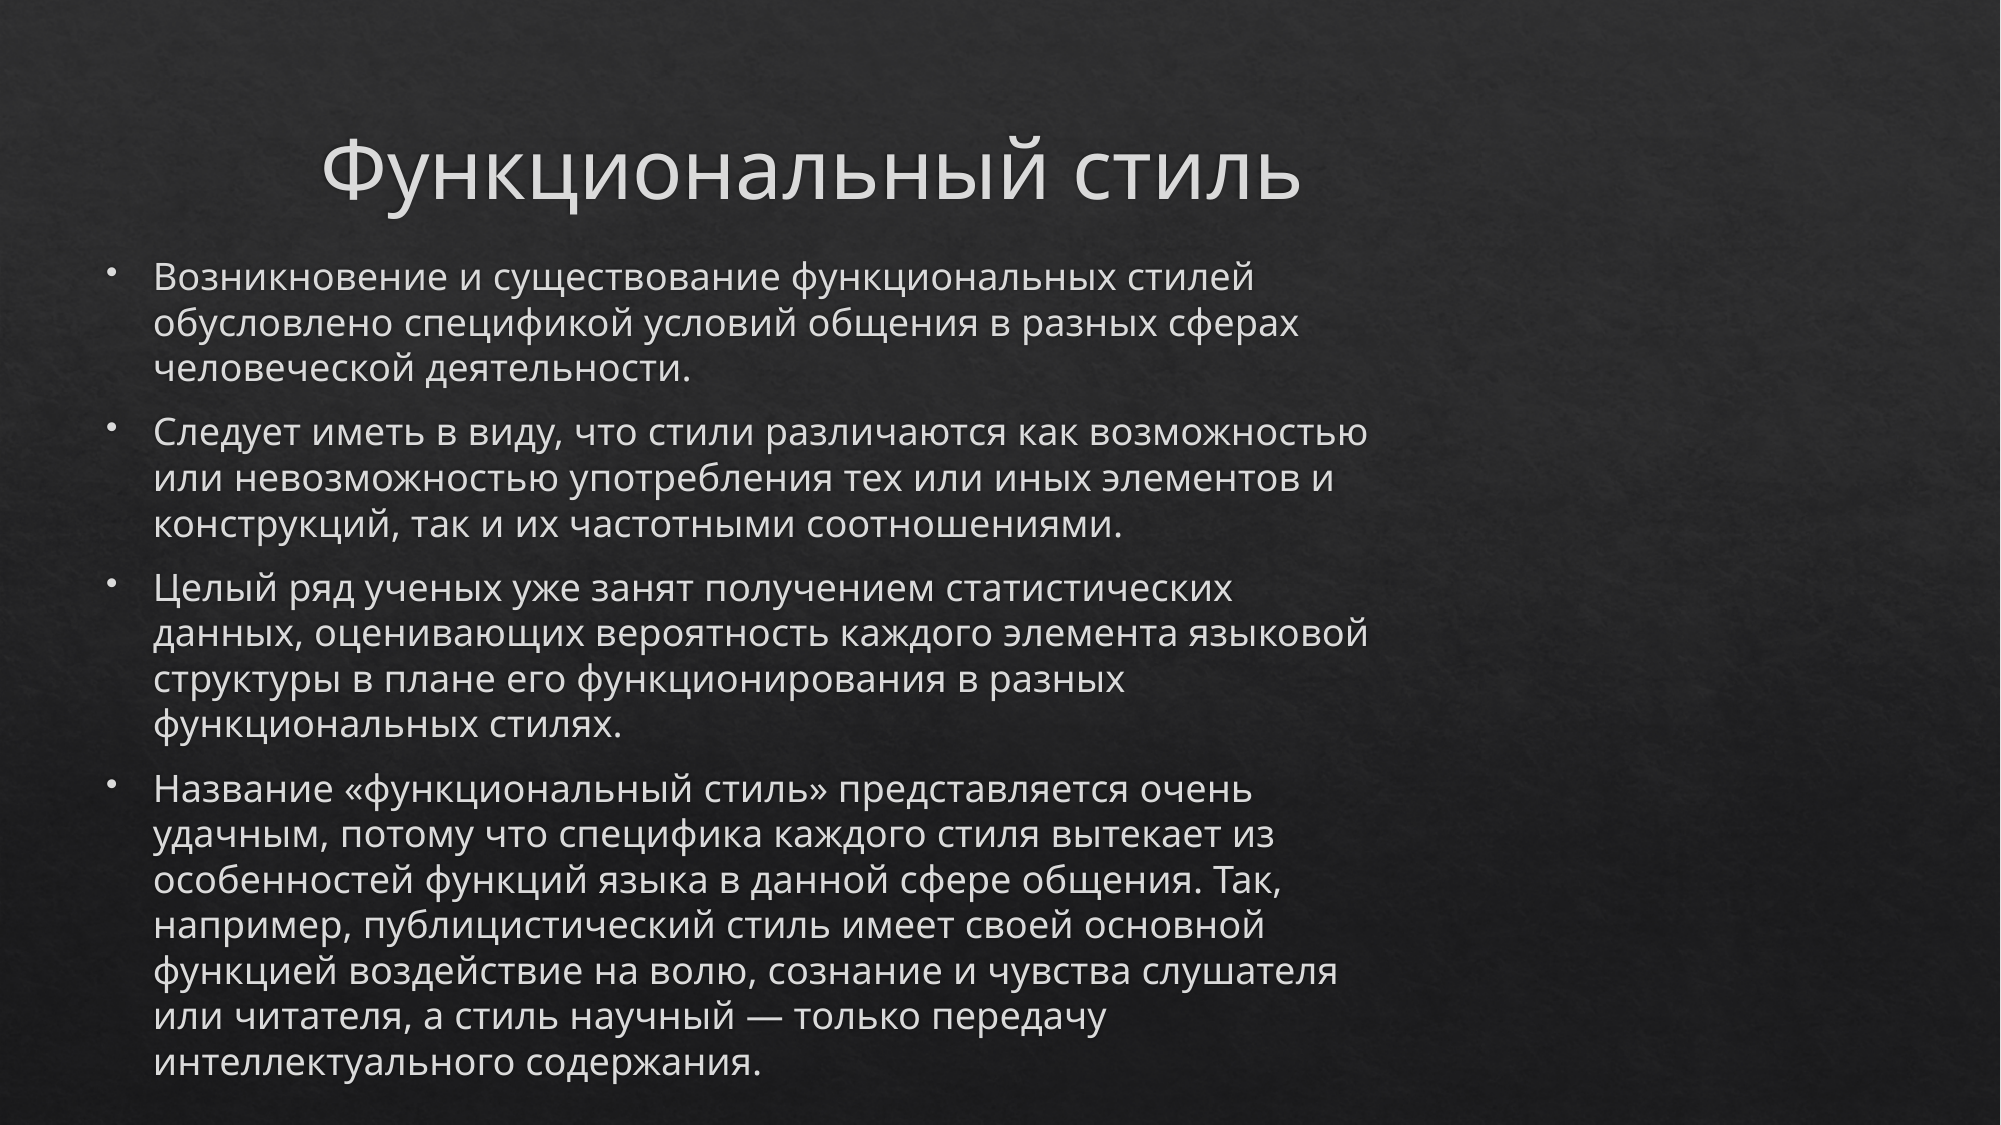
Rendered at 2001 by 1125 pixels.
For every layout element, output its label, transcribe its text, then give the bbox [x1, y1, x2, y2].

list Возникновение и существование функциональных стилей обусловлено спецификой условий общения в разных сферах человеческой деятельности. Следует иметь в виду, что стили различаются как возможностью или невозможностью употребления тех или иных элементов и конструкций, так и их частотными соотношениями. Целый ряд ученых уже занят получением статистических данных, оценивающих вероятность каждого элемента языковой структуры в плане его функционирования в разных функциональных стилях. Название «функциональный стиль» представляется очень удачным, потому что специфика каждого стиля вытекает из особенностей функций языка в данной сфере общения. Так, например, публицистический стиль имеет своей основной функцией воздействие на волю, сознание и чувства слушателя или читателя, а стиль научный — только передачу интеллектуального содержания. [86, 244, 1388, 1104]
title Функциональный стиль [107, 58, 1518, 275]
